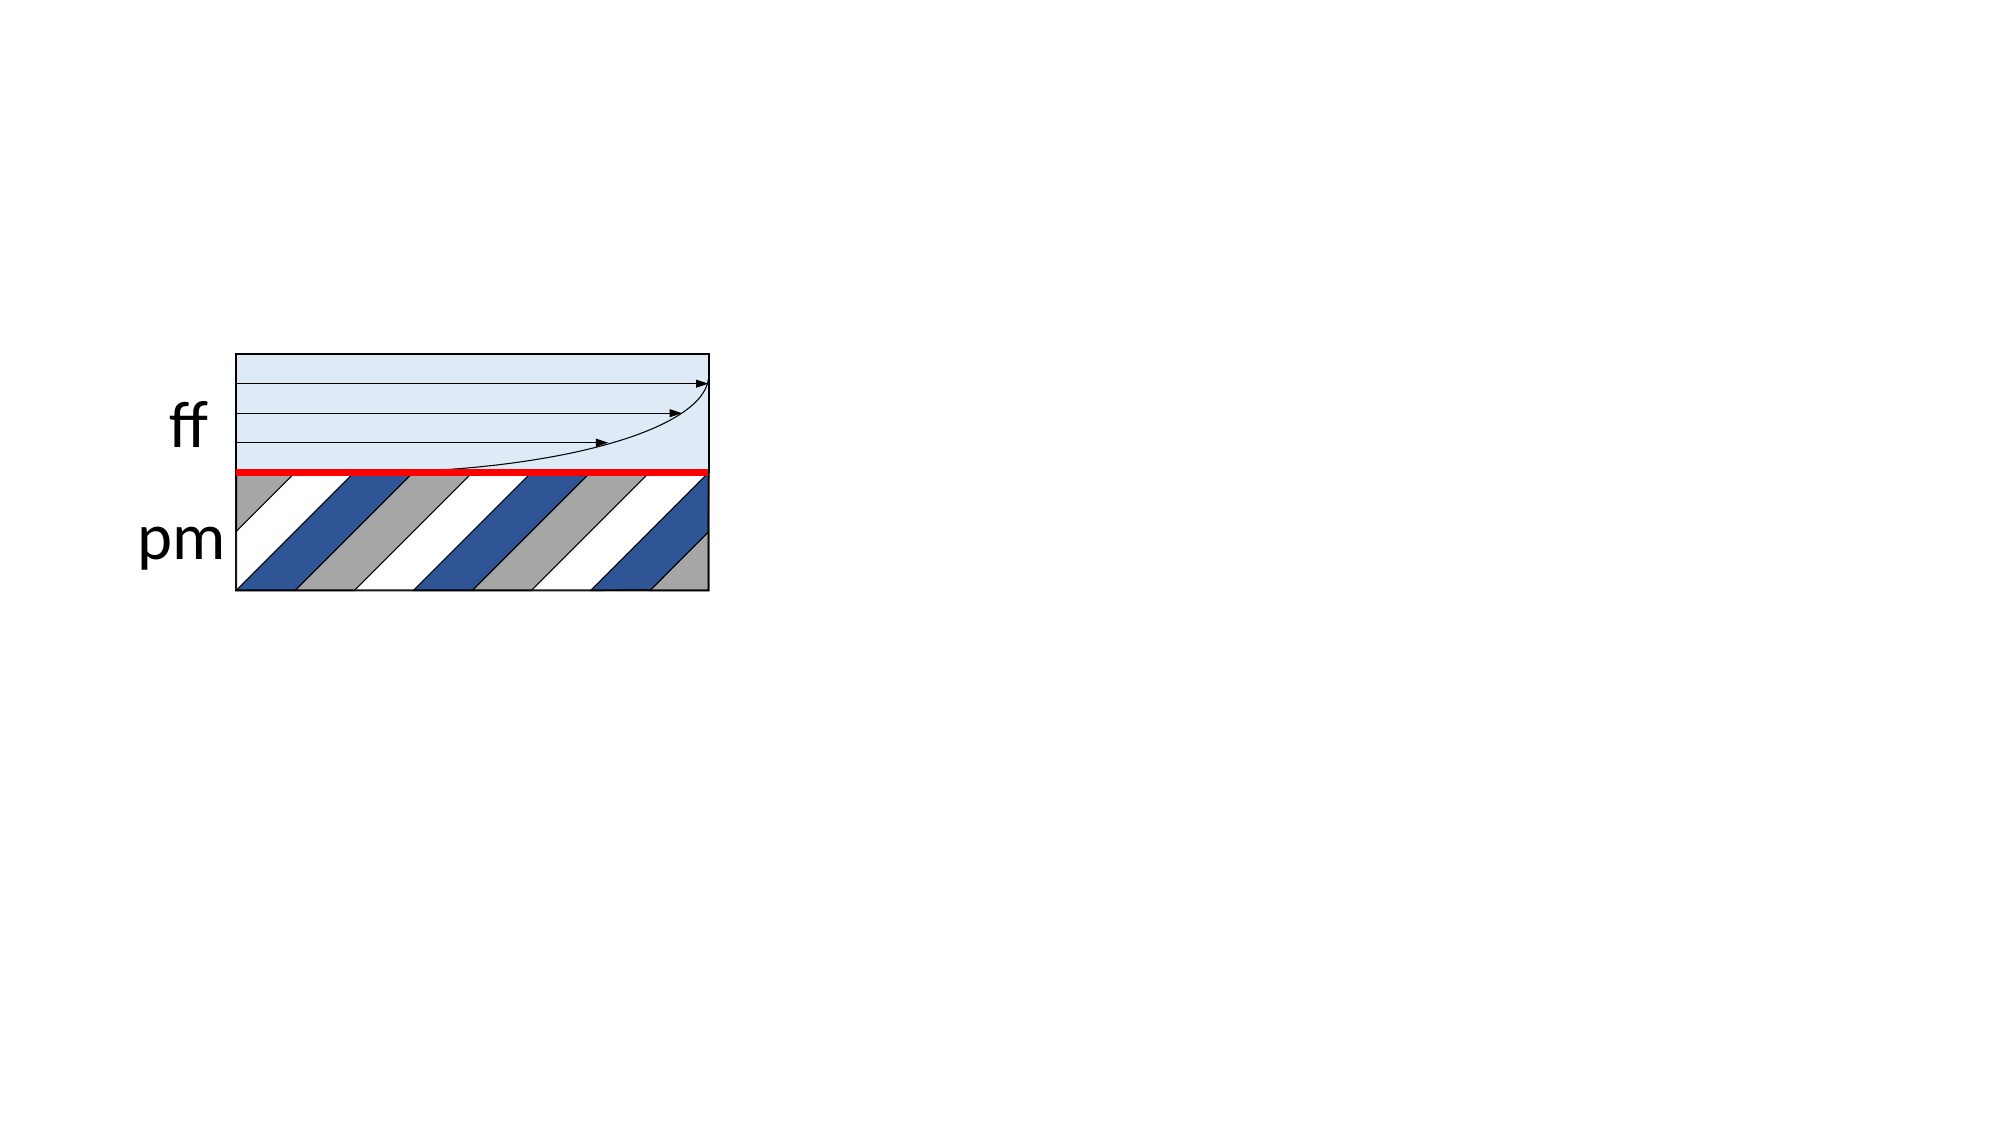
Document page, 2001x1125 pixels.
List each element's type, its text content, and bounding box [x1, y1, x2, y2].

text_box pm [122, 485, 287, 580]
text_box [649, 531, 709, 591]
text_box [21, 279, 709, 473]
text_box [235, 473, 710, 591]
